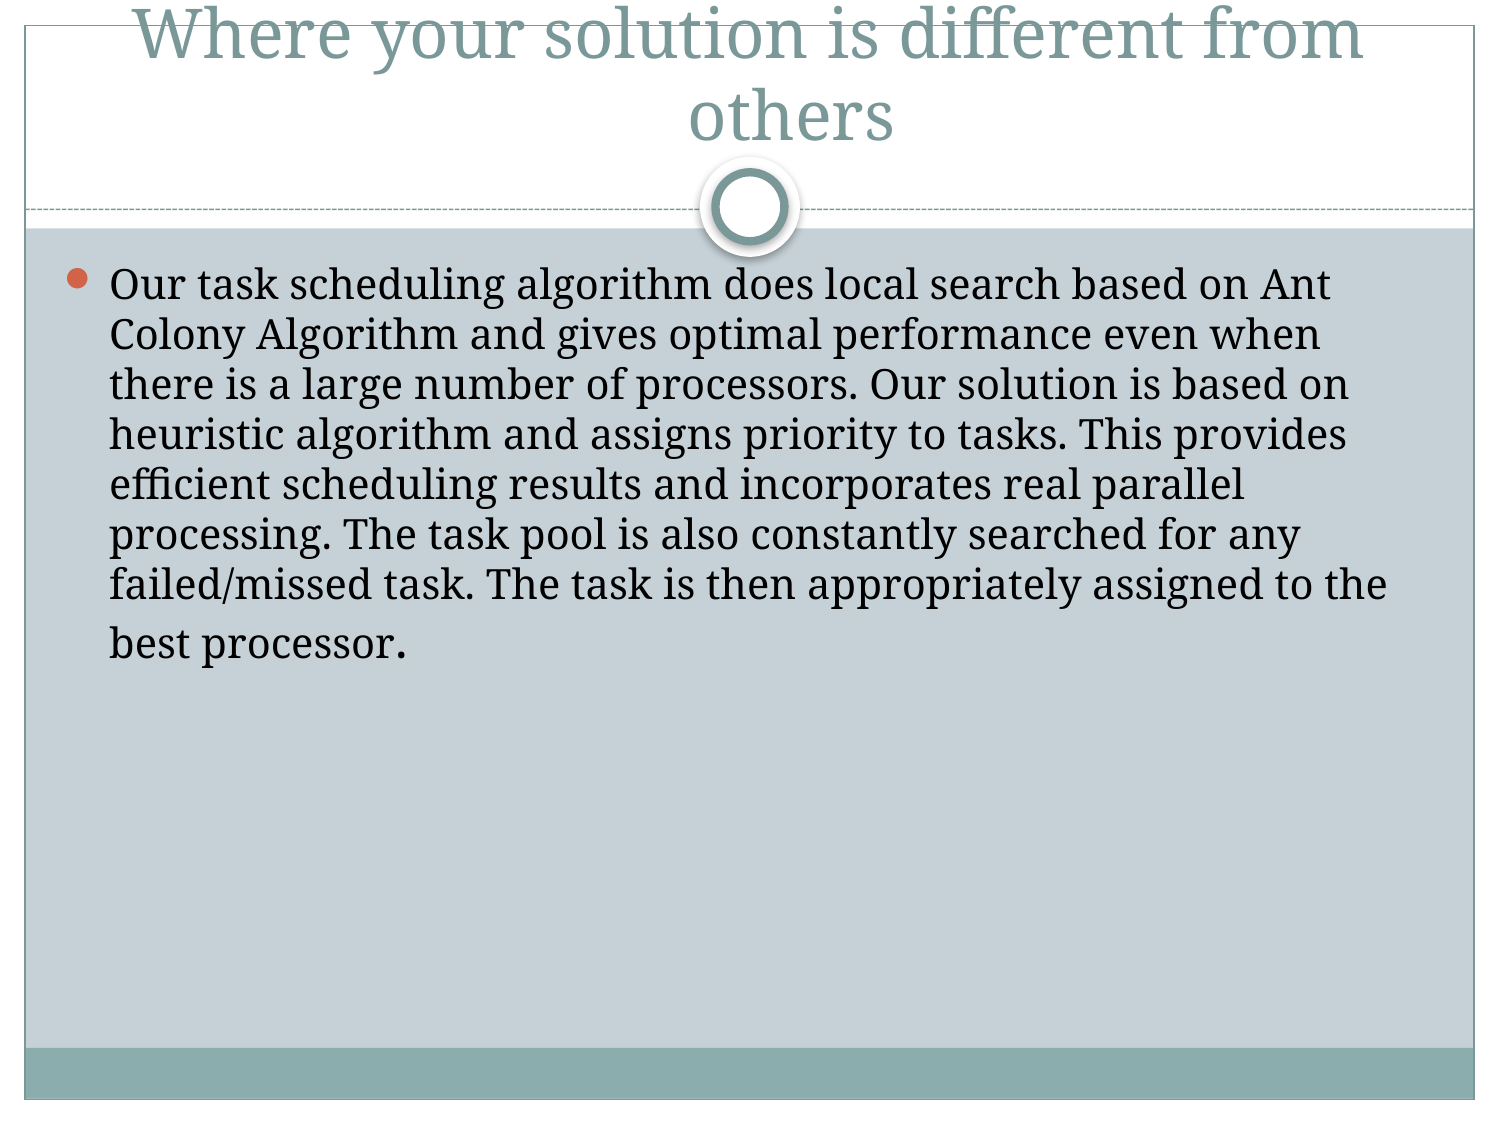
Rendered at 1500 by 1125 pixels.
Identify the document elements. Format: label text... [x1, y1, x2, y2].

list Our task scheduling algorithm does local search based on Ant Colony Algorithm and gives optimal performance even when there is a large number of processors. Our solution is based on heuristic algorithm and assigns priority to tasks. This provides efficient scheduling results and incorporates real parallel processing. The task pool is also constantly searched for any failed/missed task. The task is then appropriately assigned to the best processor. [49, 250, 1445, 1001]
title Where your solution is different from others [49, 37, 1450, 162]
